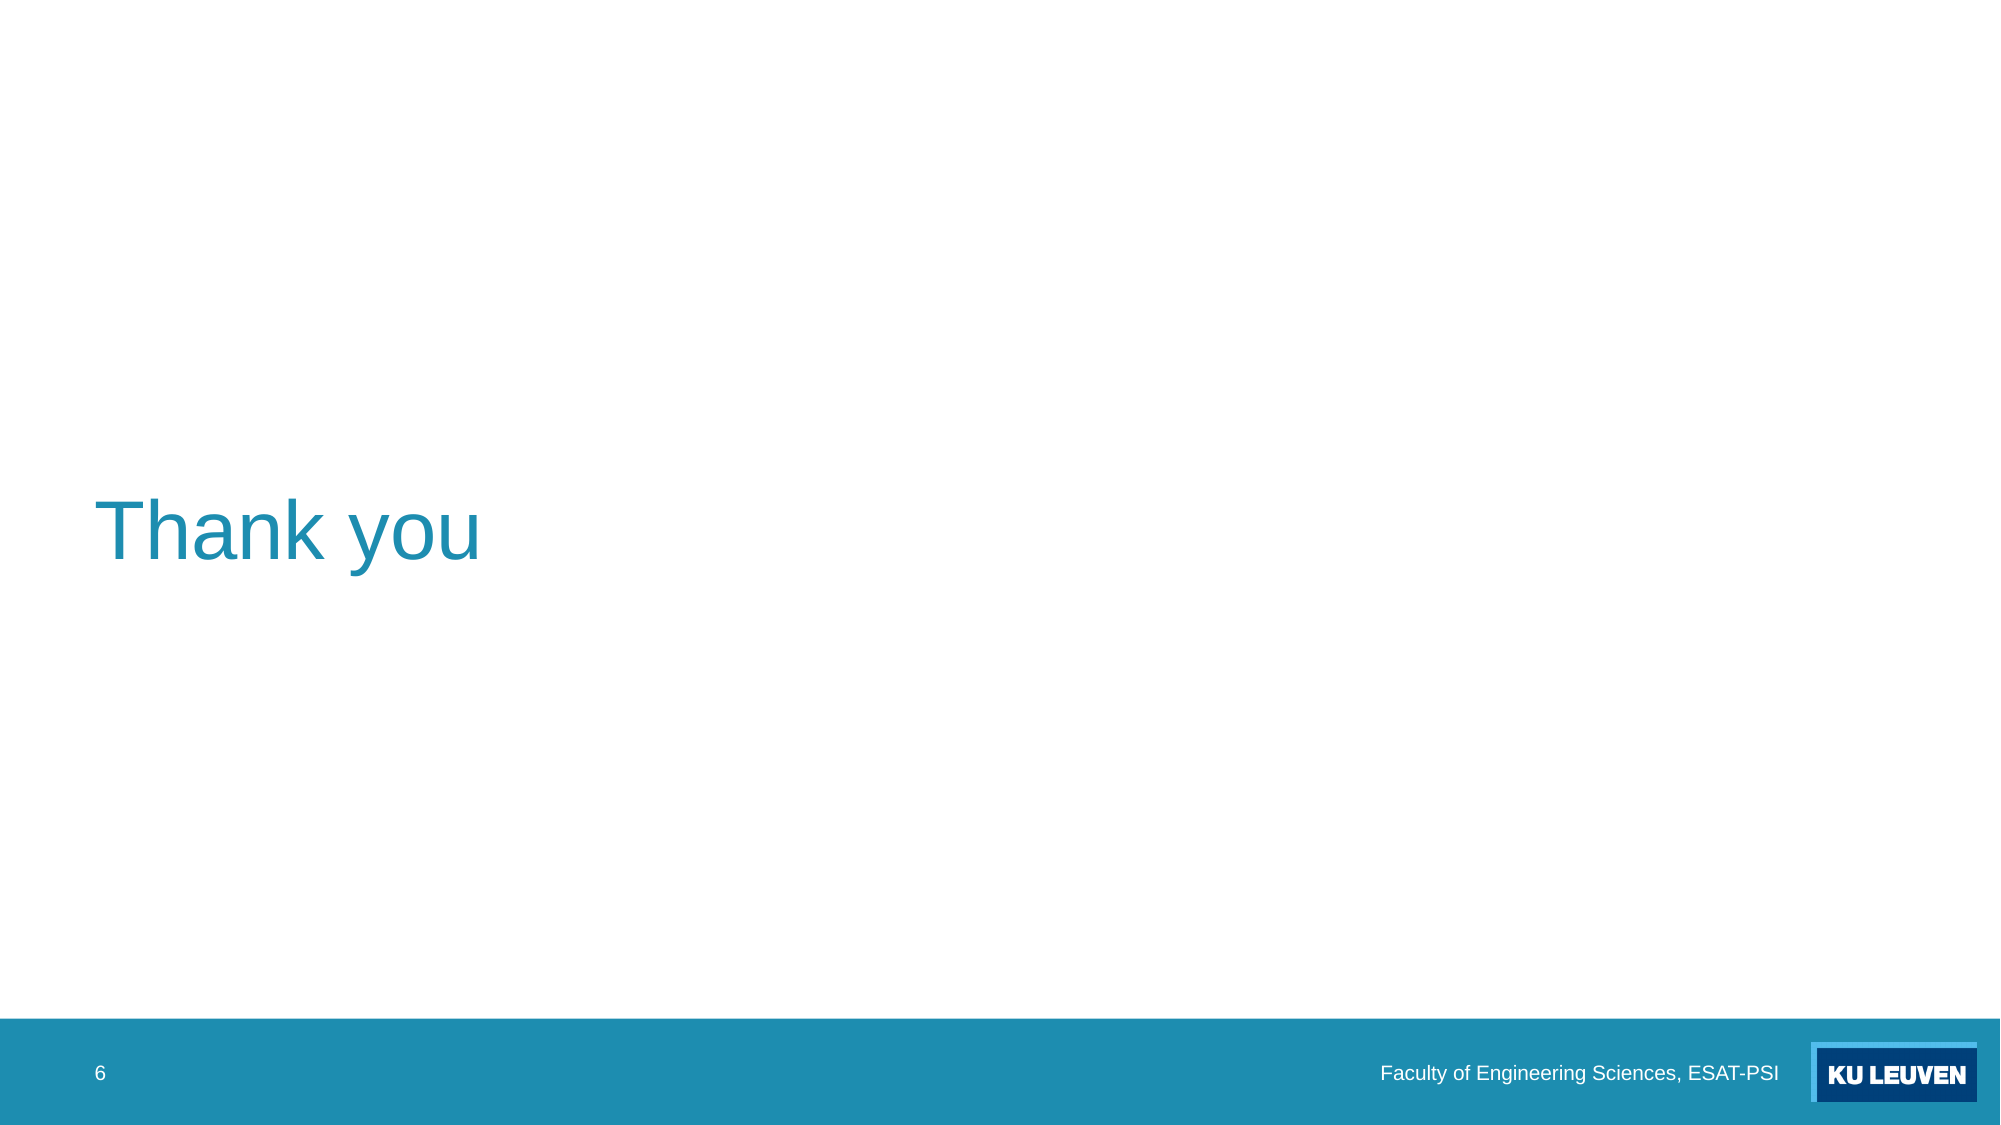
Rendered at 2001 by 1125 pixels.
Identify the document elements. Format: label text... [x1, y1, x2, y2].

footer Faculty of Engineering Sciences, ESAT-PSI [989, 1019, 1809, 1125]
title Thank you [94, 33, 1906, 1019]
picture [1811, 1042, 1977, 1102]
slide_number 6 [94, 1019, 201, 1125]
